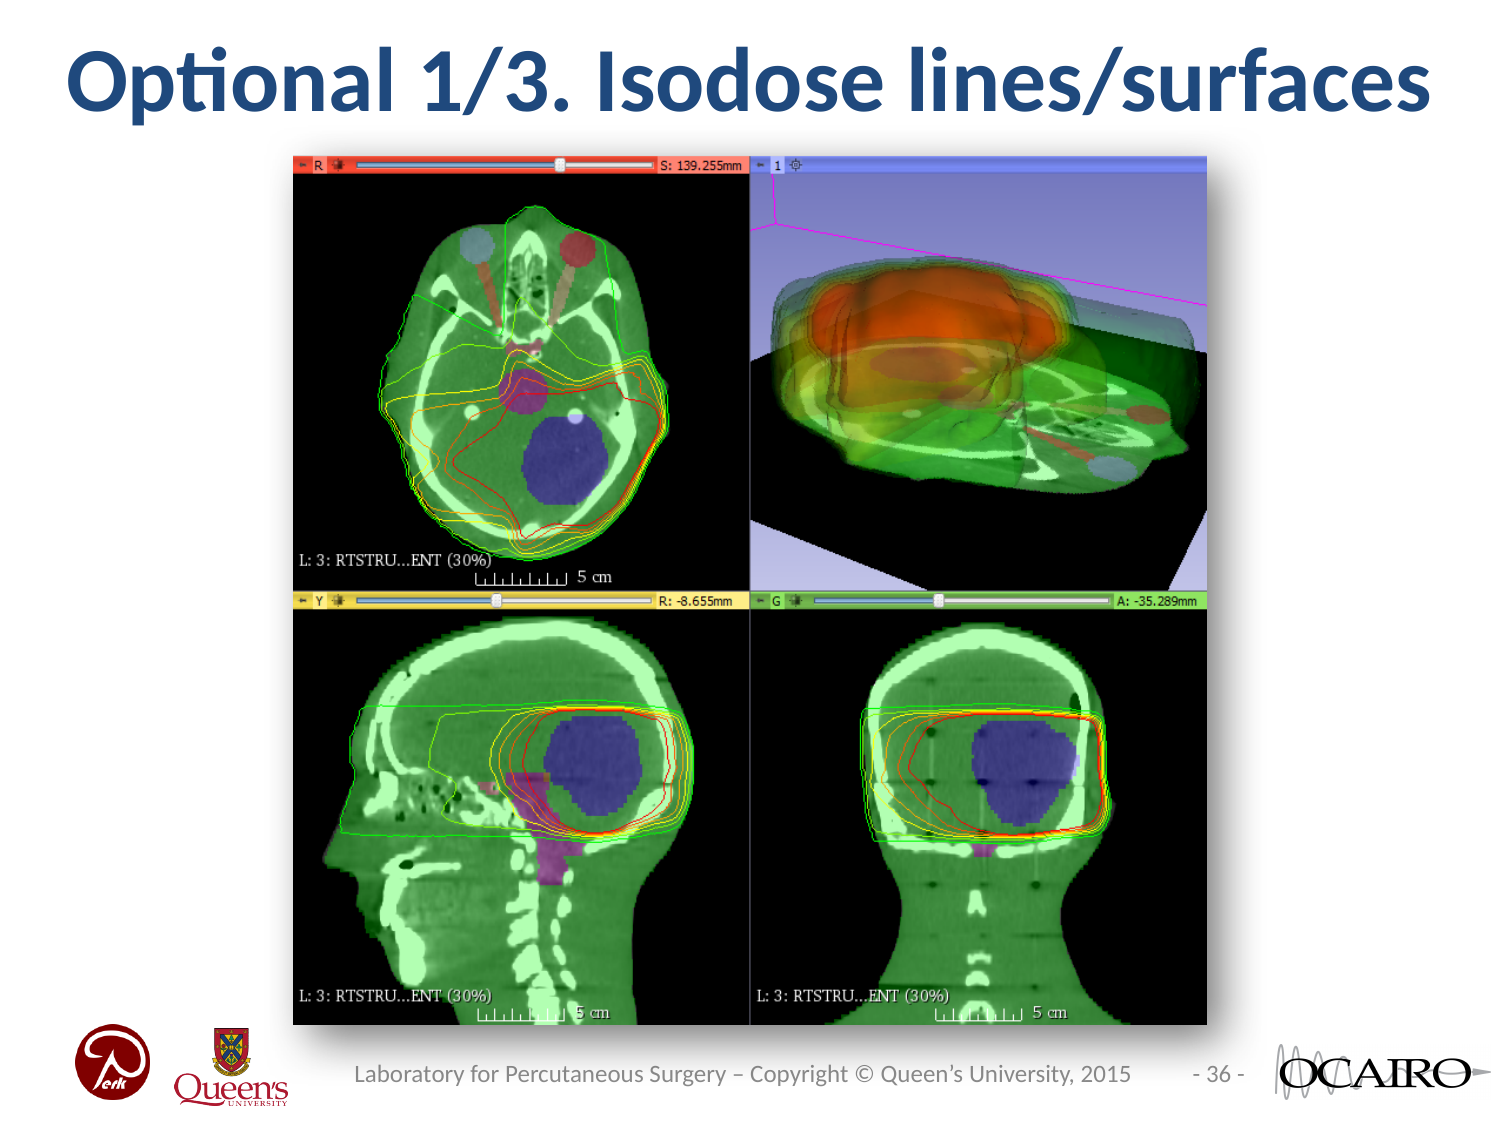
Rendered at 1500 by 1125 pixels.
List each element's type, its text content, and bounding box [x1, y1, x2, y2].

footer Laboratory for Percutaneous Surgery – Copyright © Queen’s University, 2015 [312, 1069, 1175, 1103]
picture [174, 1028, 288, 1106]
picture [293, 154, 1207, 1026]
picture [1275, 1044, 1491, 1100]
picture [75, 1024, 150, 1100]
text_box Optional 1/3. Isodose lines/surfaces [0, 12, 1500, 163]
slide_number - 36 - [1175, 1042, 1263, 1103]
